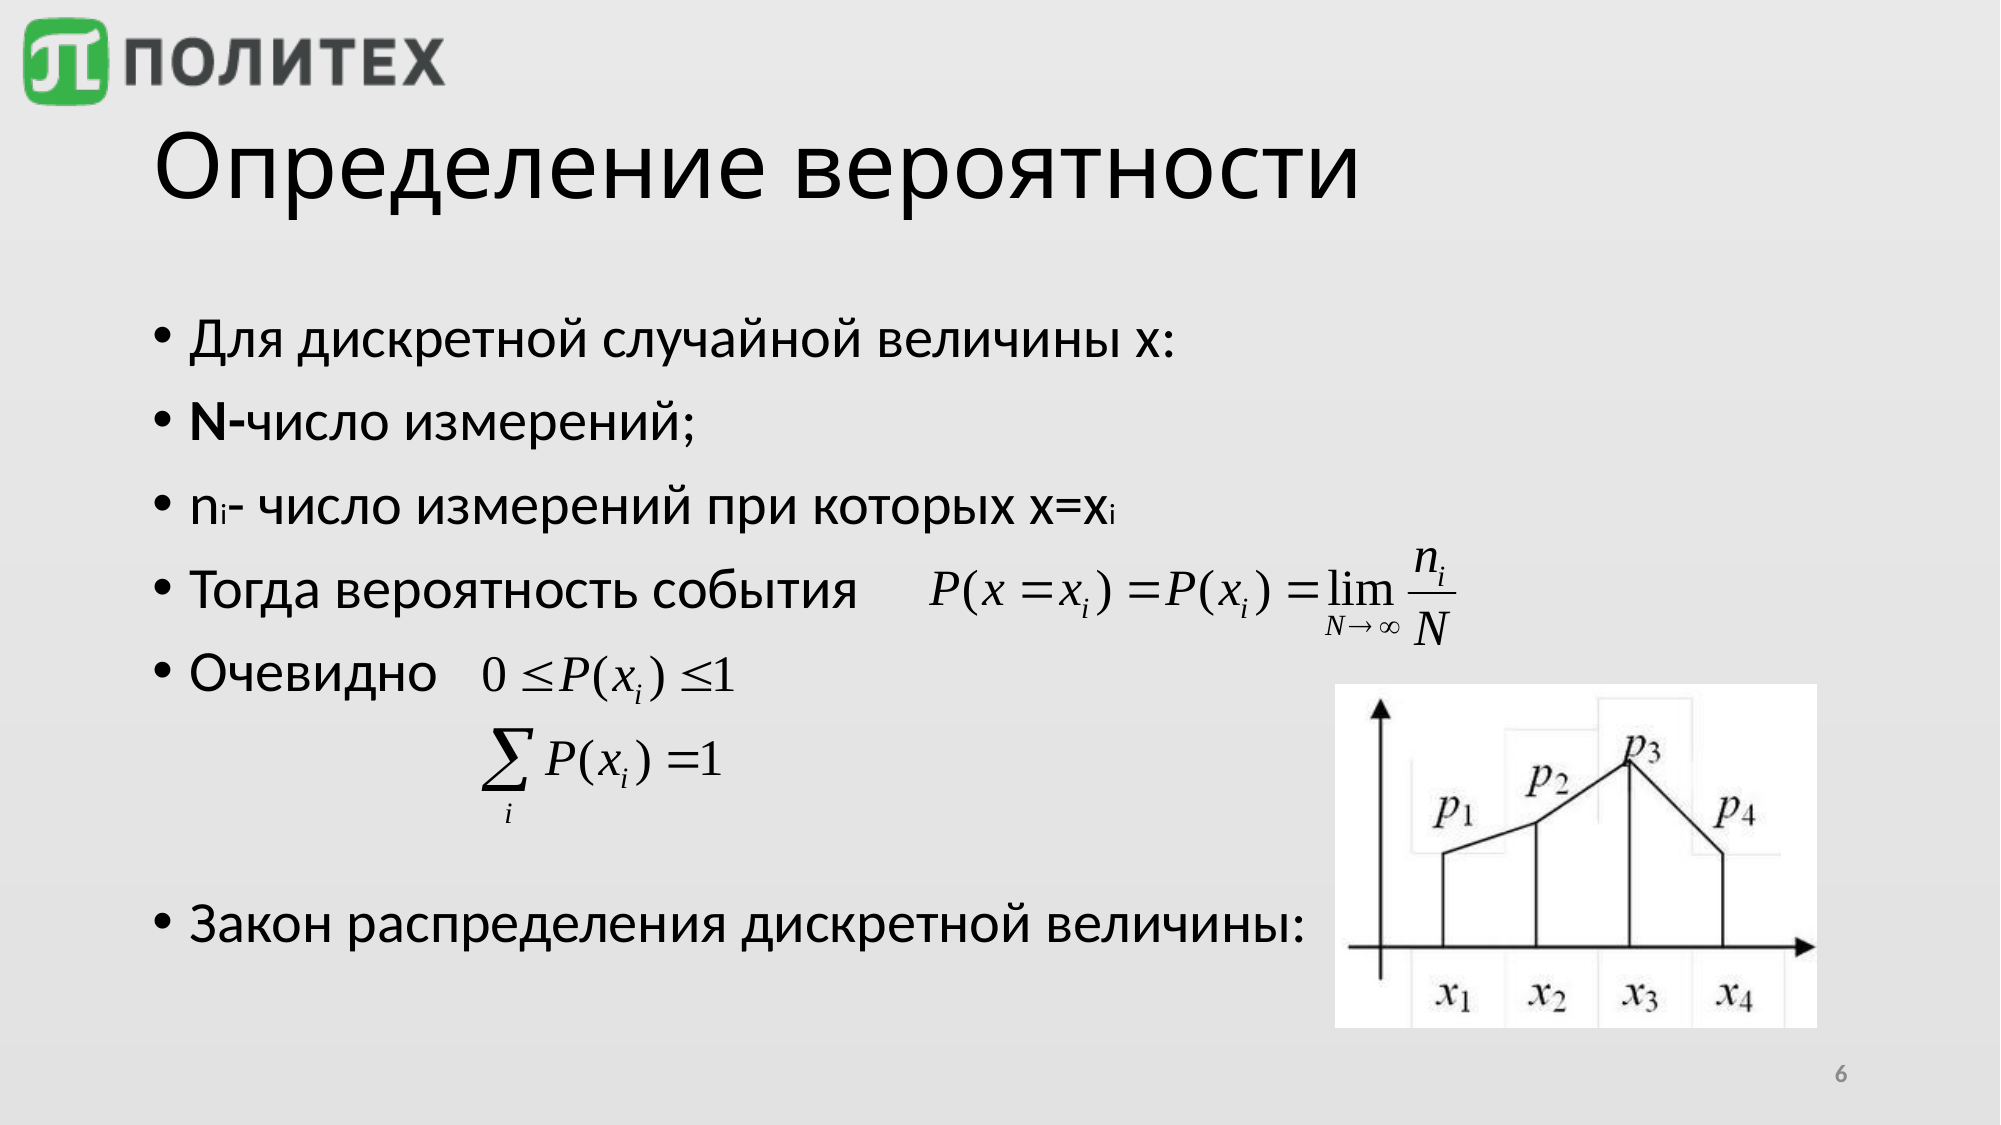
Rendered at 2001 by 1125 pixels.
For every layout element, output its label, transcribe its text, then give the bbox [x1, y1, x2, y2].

picture [0, 0, 469, 125]
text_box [474, 639, 740, 837]
slide_number 6 [1412, 1042, 1863, 1103]
list Для дискретной случайной величины x: N-число измерений; ni- число измерений при которых x=xi Тогда вероятность события Очевидно Закон распределения дискретной величины: [137, 299, 1863, 1014]
title Определение вероятности [137, 59, 1863, 278]
picture [1335, 684, 1817, 1029]
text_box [919, 524, 1467, 657]
